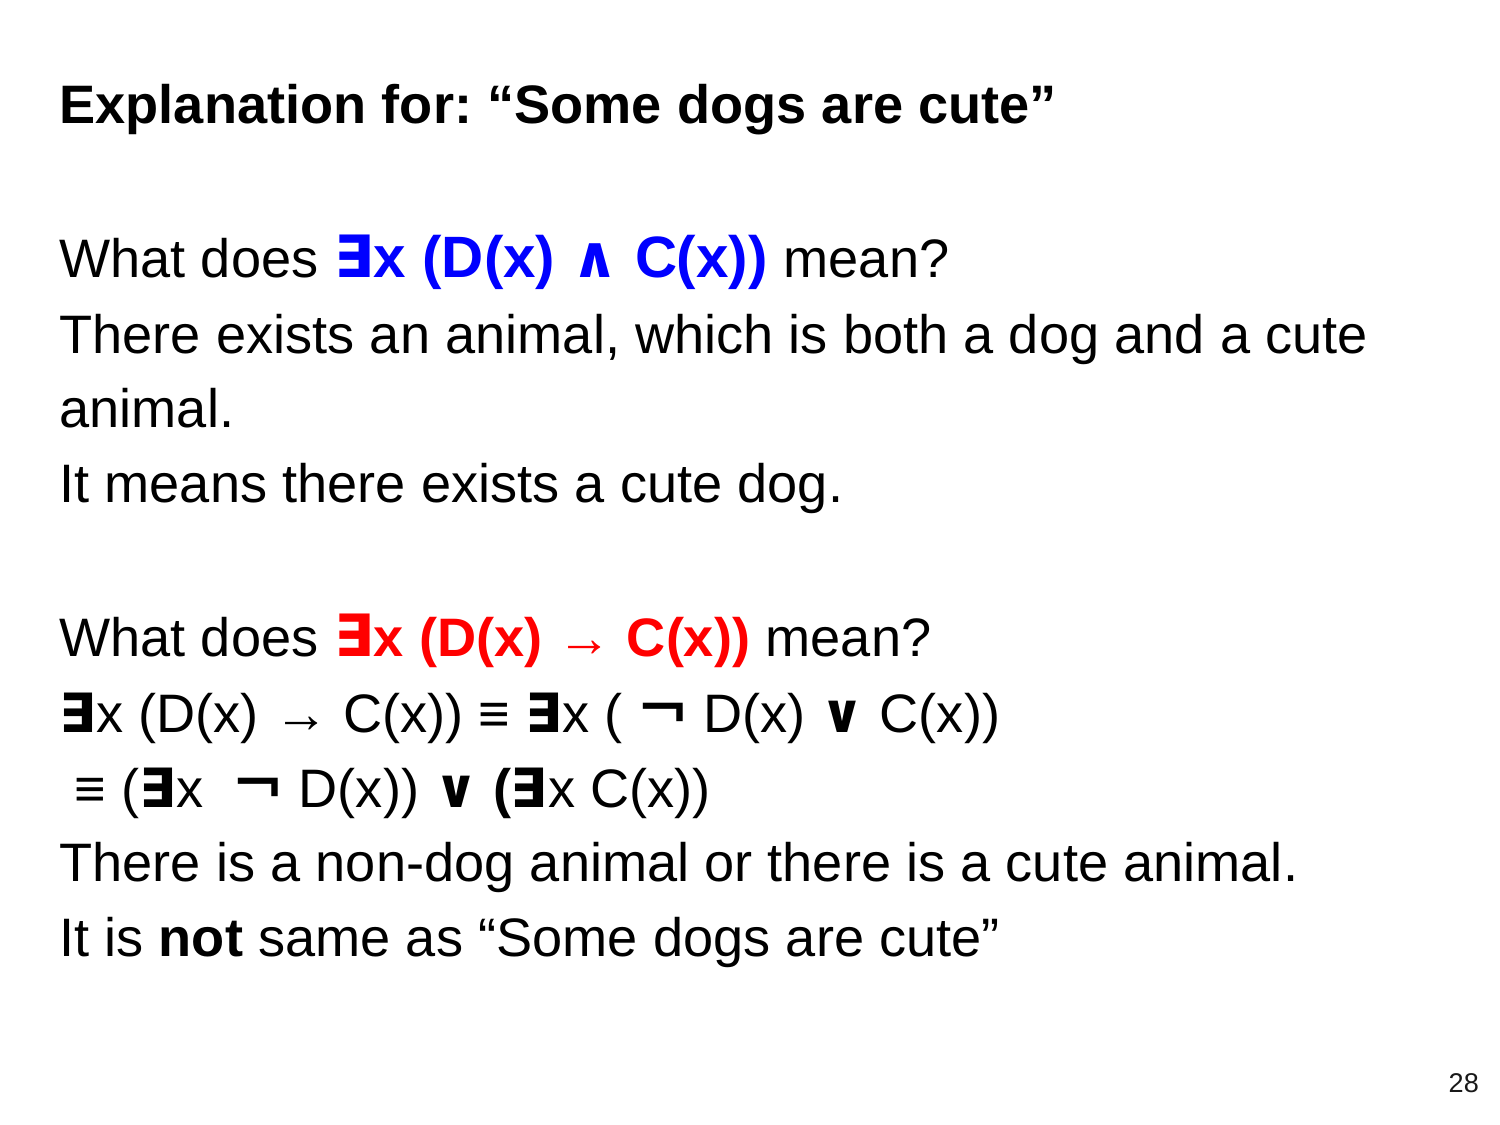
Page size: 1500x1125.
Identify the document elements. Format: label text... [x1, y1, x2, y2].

slide_number ‹#› [1403, 1038, 1494, 1125]
text_box Explanation for: “Some dogs are cute” What does ∃x (D(x) ∧ C(x)) mean? There exists an animal, which is both a dog and a cute animal. It means there exists a cute dog. What does ∃x (D(x) → C(x)) mean? ∃x (D(x) → C(x)) ≡ ∃x (￢D(x) ∨ C(x)) ≡ (∃x ￢D(x)) ∨ (∃x C(x)) There is a non-dog animal or there is a cute animal. It is not same as “Some dogs are cute” [44, 44, 1455, 1011]
